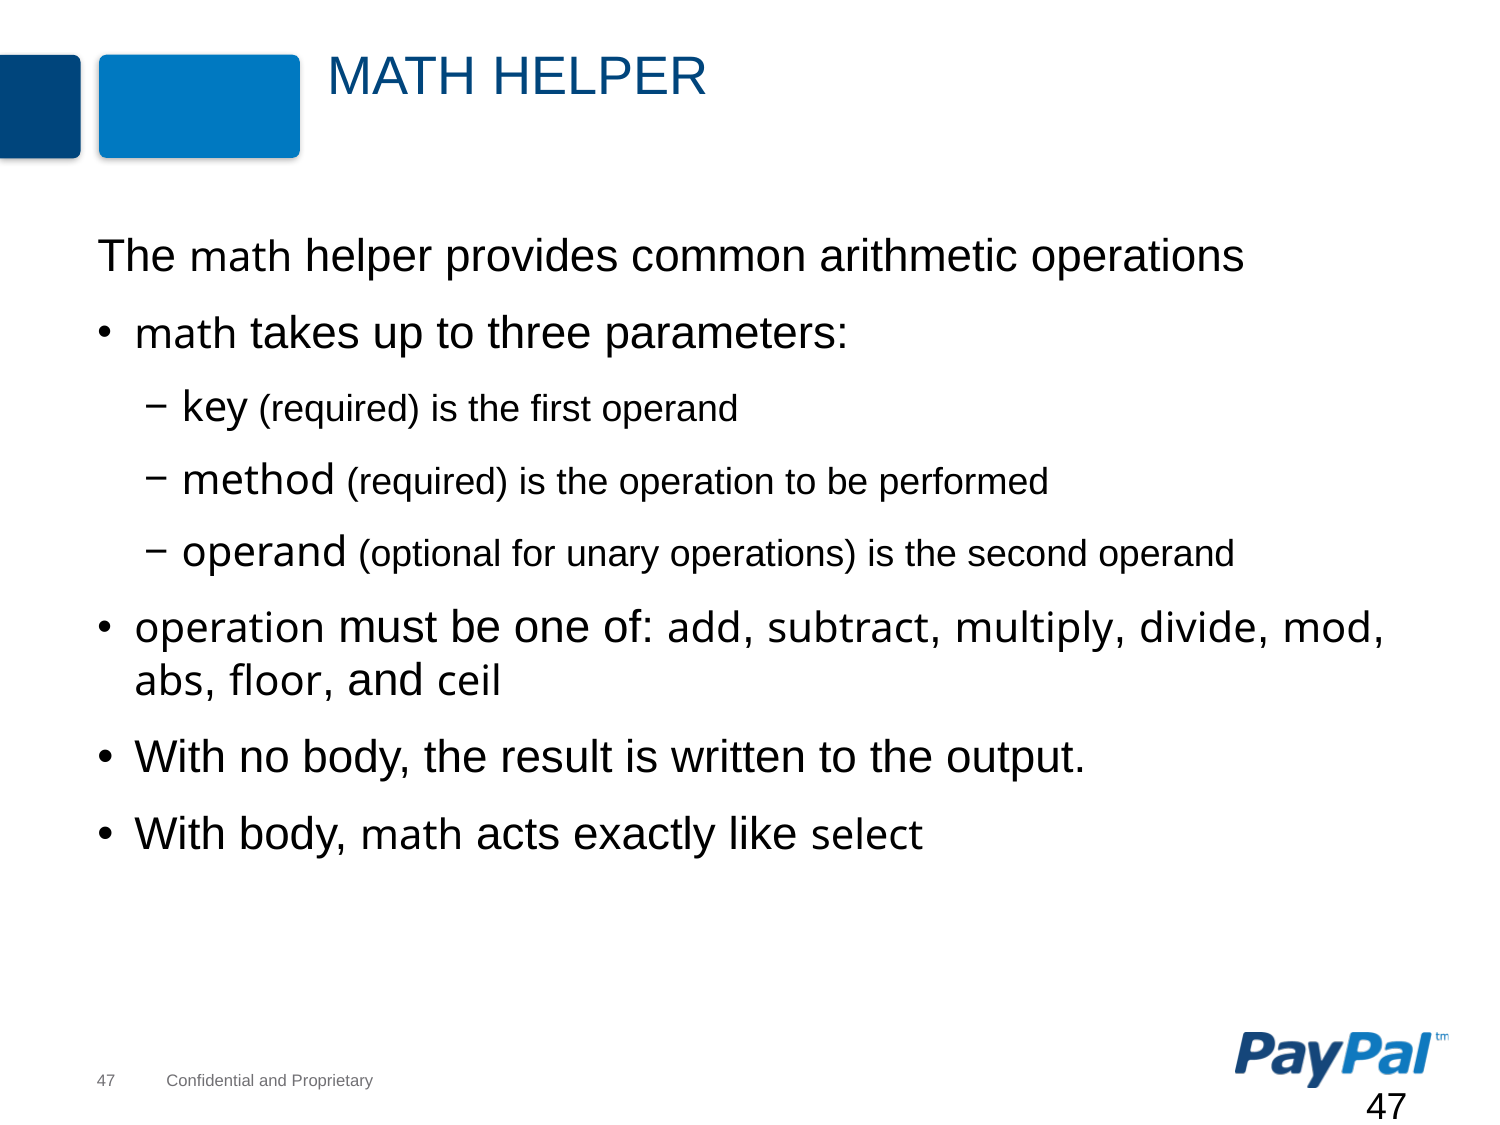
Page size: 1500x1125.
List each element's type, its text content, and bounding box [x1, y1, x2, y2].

list The math helper provides common arithmetic operations math takes up to three parameters: key (required) is the first operand method (required) is the operation to be performed operand (optional for unary operations) is the second operand operation must be one of: add, subtract, multiply, divide, mod, abs, floor, and ceil With no body, the result is written to the output. With body, math acts exactly like select [82, 221, 1413, 1013]
title Math Helper [312, 37, 1463, 175]
slide_number 47 [1351, 1074, 1500, 1125]
picture [1235, 1032, 1449, 1088]
